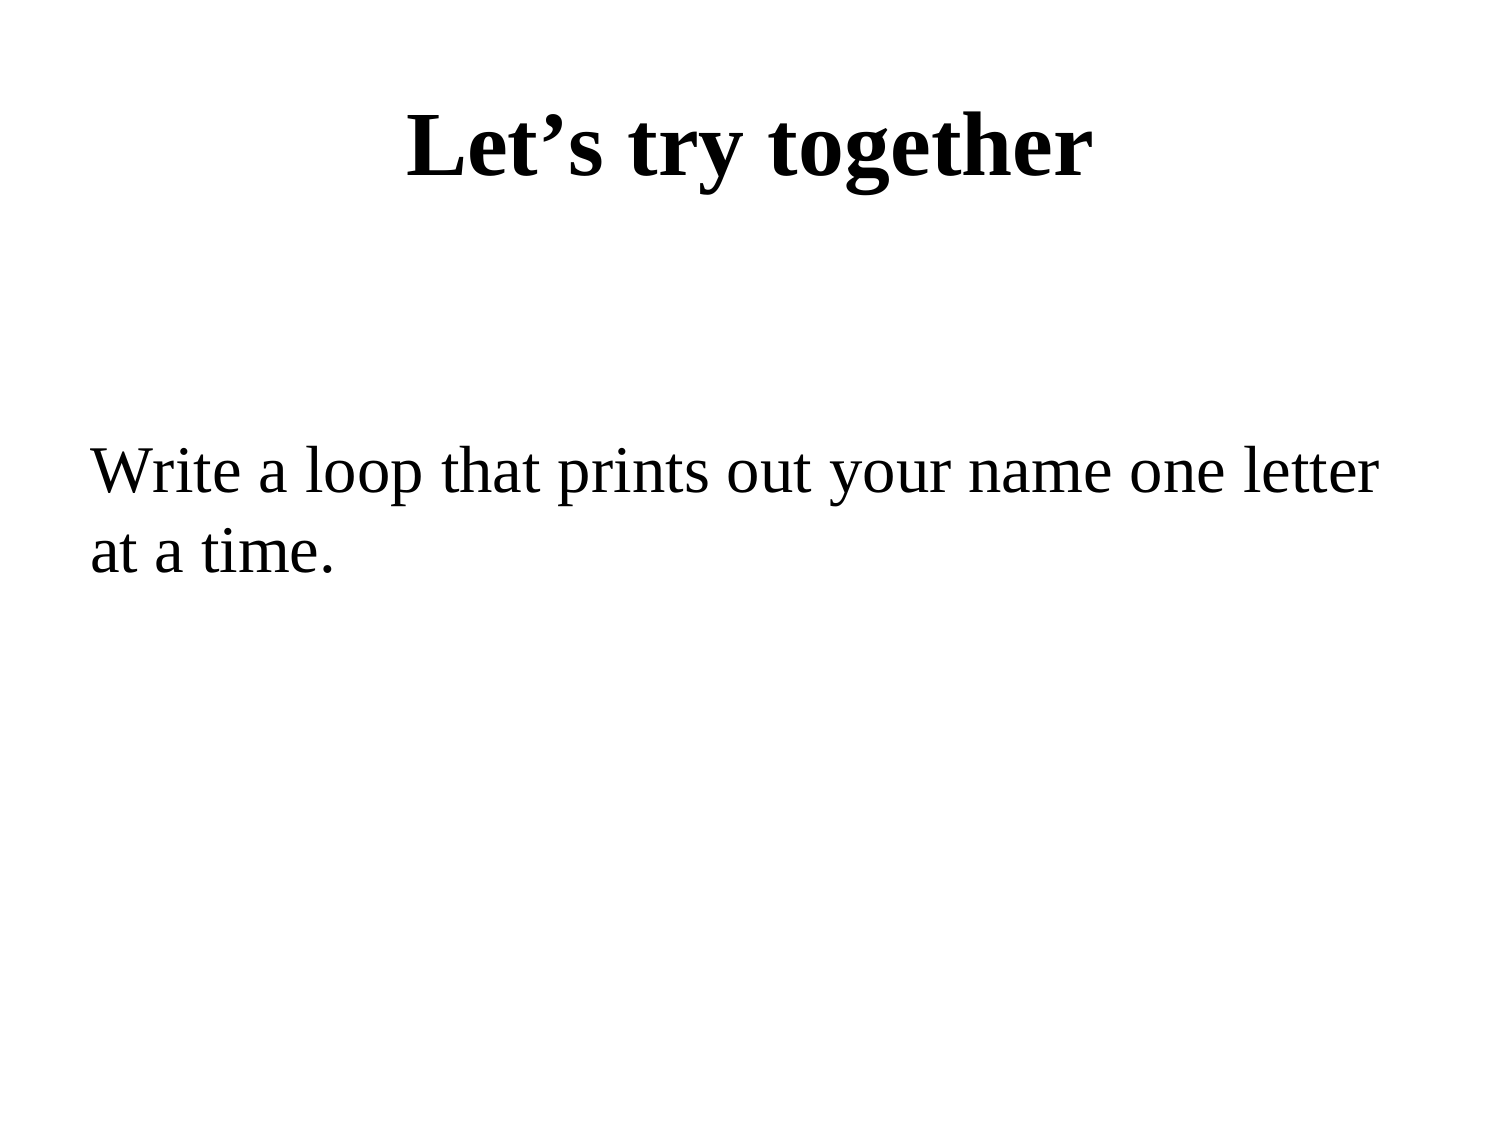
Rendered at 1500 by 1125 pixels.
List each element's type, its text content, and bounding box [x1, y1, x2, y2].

title Let’s try together [75, 45, 1425, 233]
list Write a loop that prints out your name one letter at a time. [75, 418, 1425, 1005]
